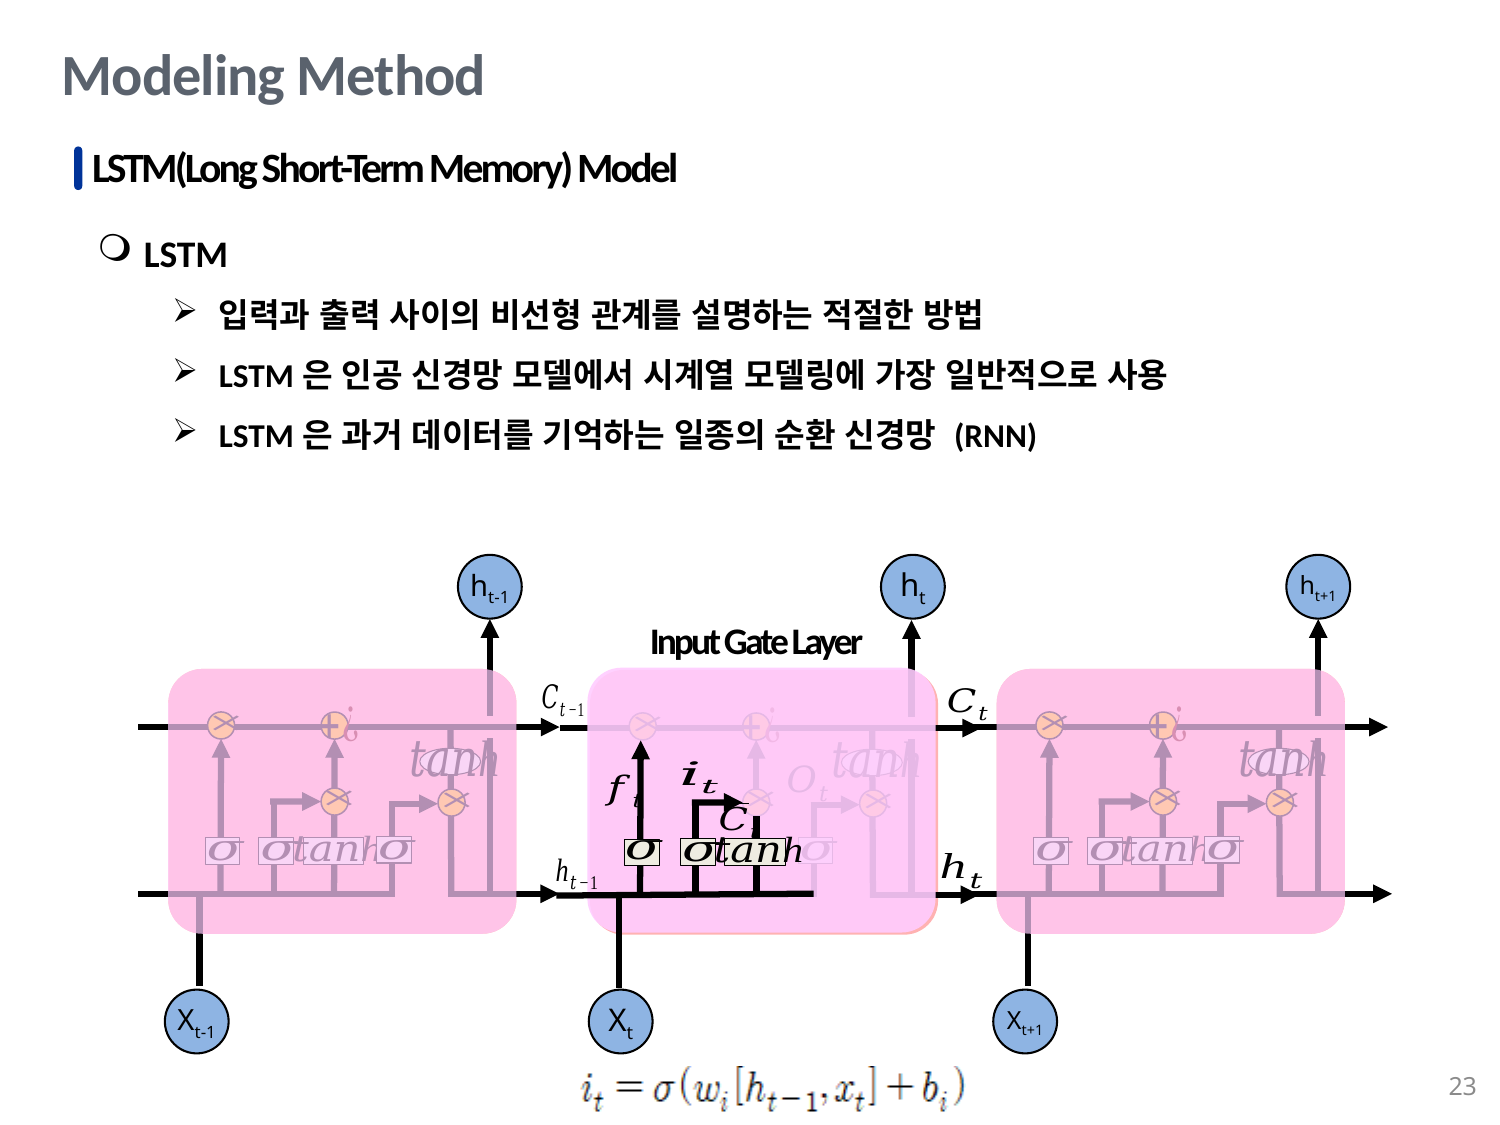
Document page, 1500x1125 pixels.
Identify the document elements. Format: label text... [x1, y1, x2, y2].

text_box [137, 554, 560, 1054]
text_box [72, 144, 85, 193]
text_box Xt+1 [991, 995, 1060, 1056]
text_box [0, 0, 1500, 75]
slide_number 22 [1142, 1057, 1492, 1118]
picture [579, 1066, 967, 1114]
text_box ht+1 [1284, 552, 1353, 617]
text_box LSTM 입력과 출력 사이의 비선형 관계를 설명하는 적절한 방법 LSTM은 인공 신경망 모델에서 시계열 모델링에 가장 일반적으로 사용 LSTM은 과거 데이터를 기억하는 일종의 순환 신경망 (RNN) [82, 199, 1452, 462]
text_box Modeling Method [47, 75, 501, 115]
text_box Xt [586, 996, 655, 1056]
text_box LSTM(Long Short-Term Memory) Model [92, 140, 1462, 191]
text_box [994, 618, 1393, 987]
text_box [541, 609, 990, 988]
text_box ht [878, 552, 947, 608]
